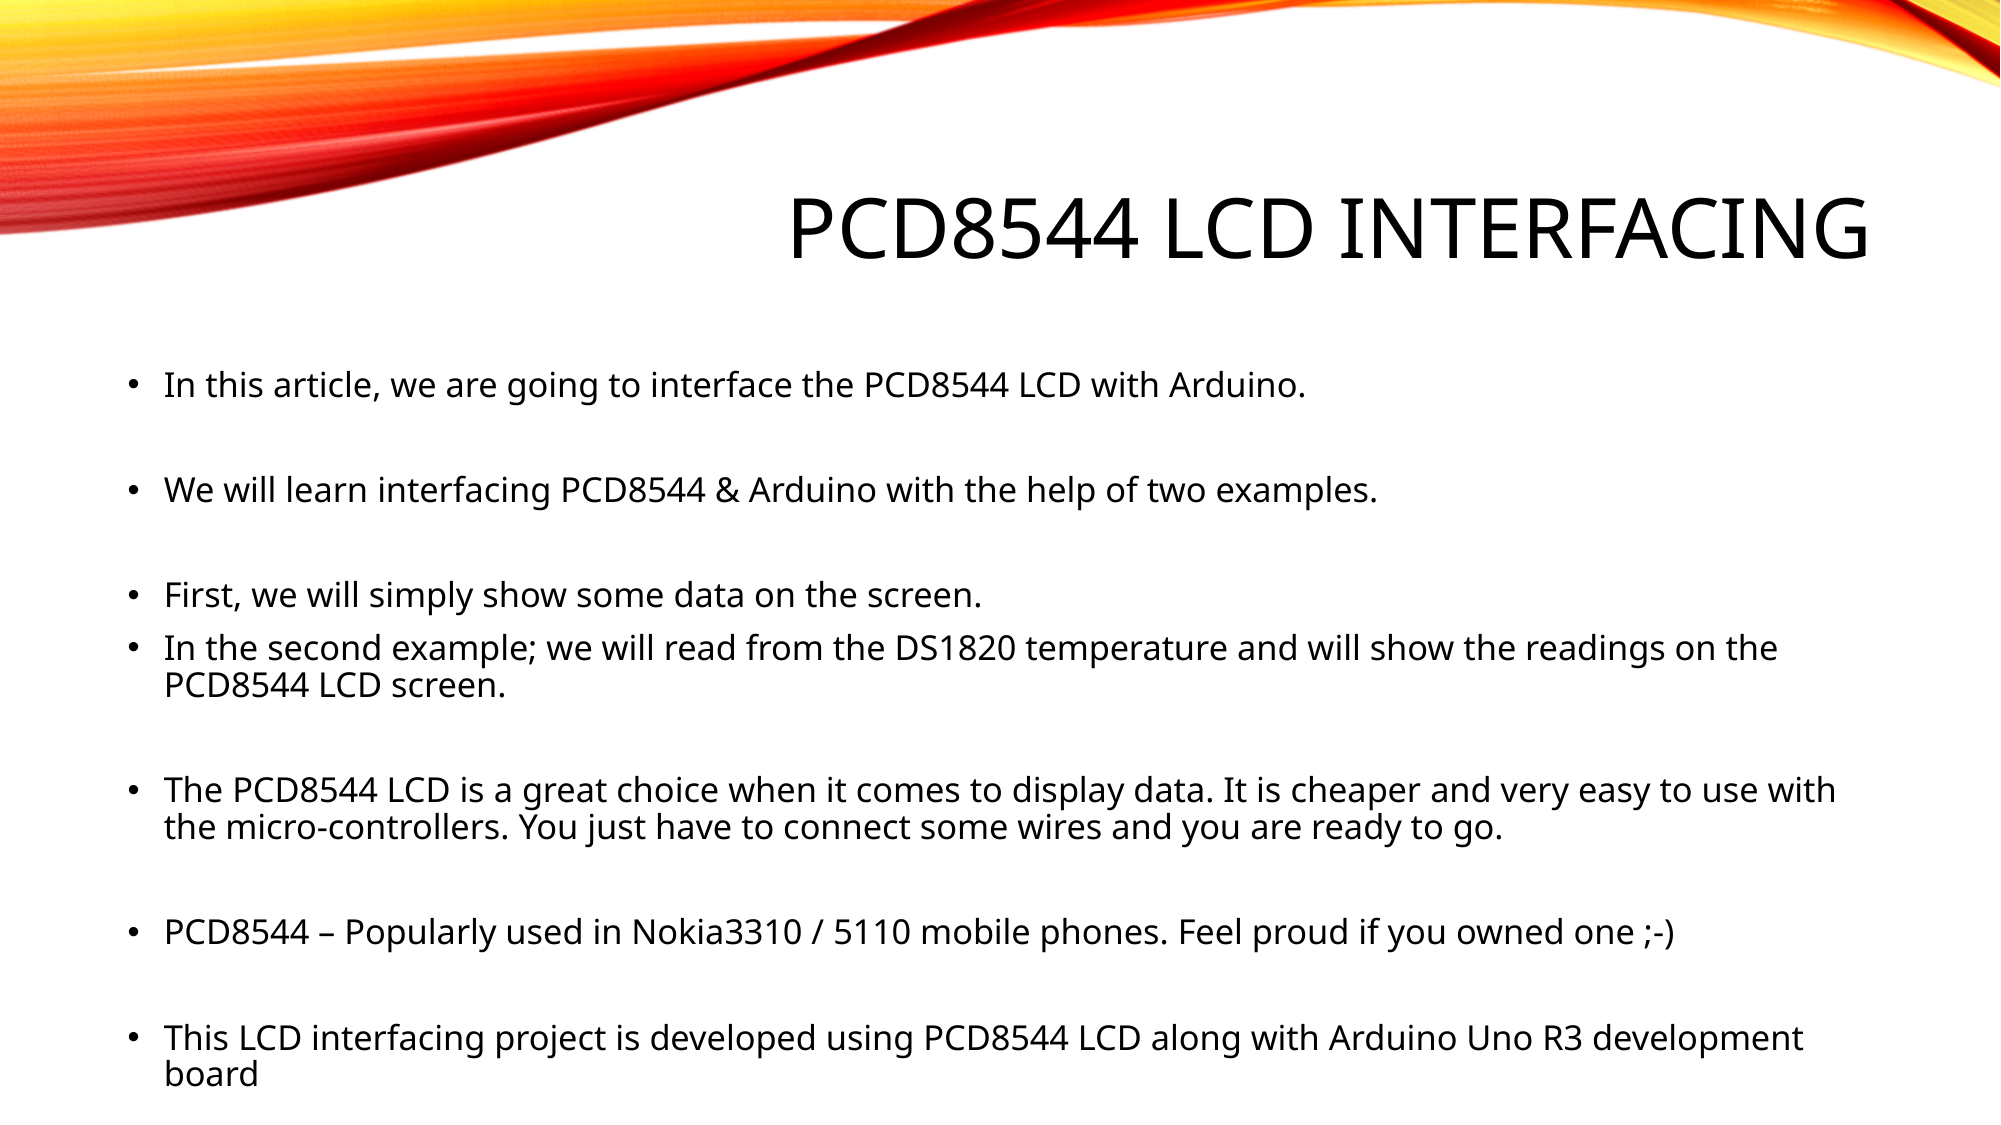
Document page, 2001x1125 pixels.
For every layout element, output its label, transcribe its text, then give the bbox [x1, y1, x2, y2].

picture [0, 0, 2000, 237]
title PCD8544 LCD Interfacing [474, 125, 1888, 338]
list In this article, we are going to interface the PCD8544 LCD with Arduino. We will learn interfacing PCD8544 & Arduino with the help of two examples. First, we will simply show some data on the screen. In the second example; we will read from the DS1820 temperature and will show the readings on the PCD8544 LCD screen. The PCD8544 LCD is a great choice when it comes to display data. It is cheaper and very easy to use with the micro-controllers. You just have to connect some wires and you are ready to go. PCD8544 – Popularly used in Nokia3310 / 5110 mobile phones. Feel proud if you owned one ;-) This LCD interfacing project is developed using PCD8544 LCD along with Arduino Uno R3 development board [112, 360, 1888, 1104]
